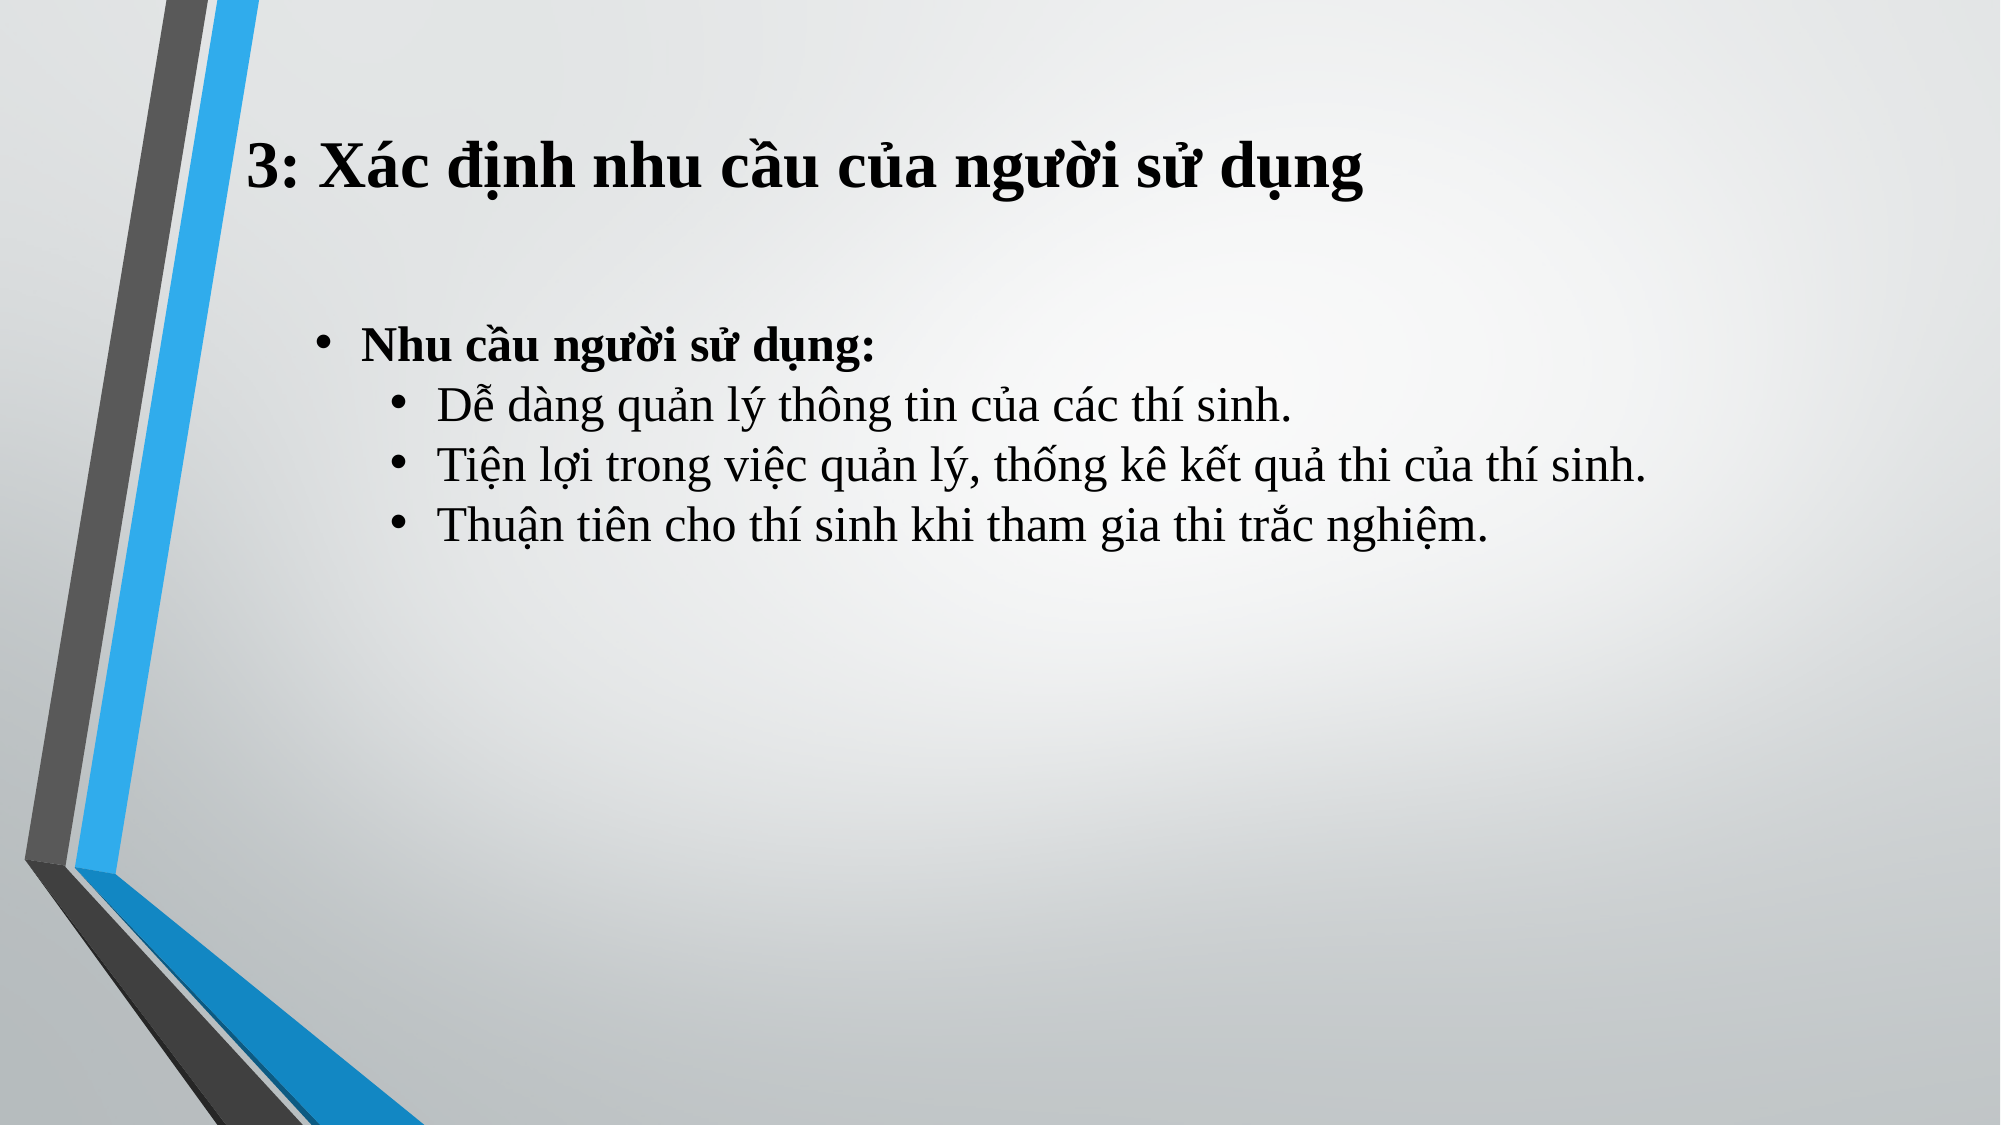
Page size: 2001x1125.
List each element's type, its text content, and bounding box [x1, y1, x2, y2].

text_box 3: Xác định nhu cầu của người sử dụng [231, 113, 1905, 208]
text_box Nhu cầu người sử dụng: Dễ dàng quản lý thông tin của các thí sinh. Tiện lợi trong việc quản lý, thống kê kết quả thi của thí sinh. Thuận tiên cho thí sinh khi tham gia thi trắc nghiệm. [299, 304, 1768, 679]
